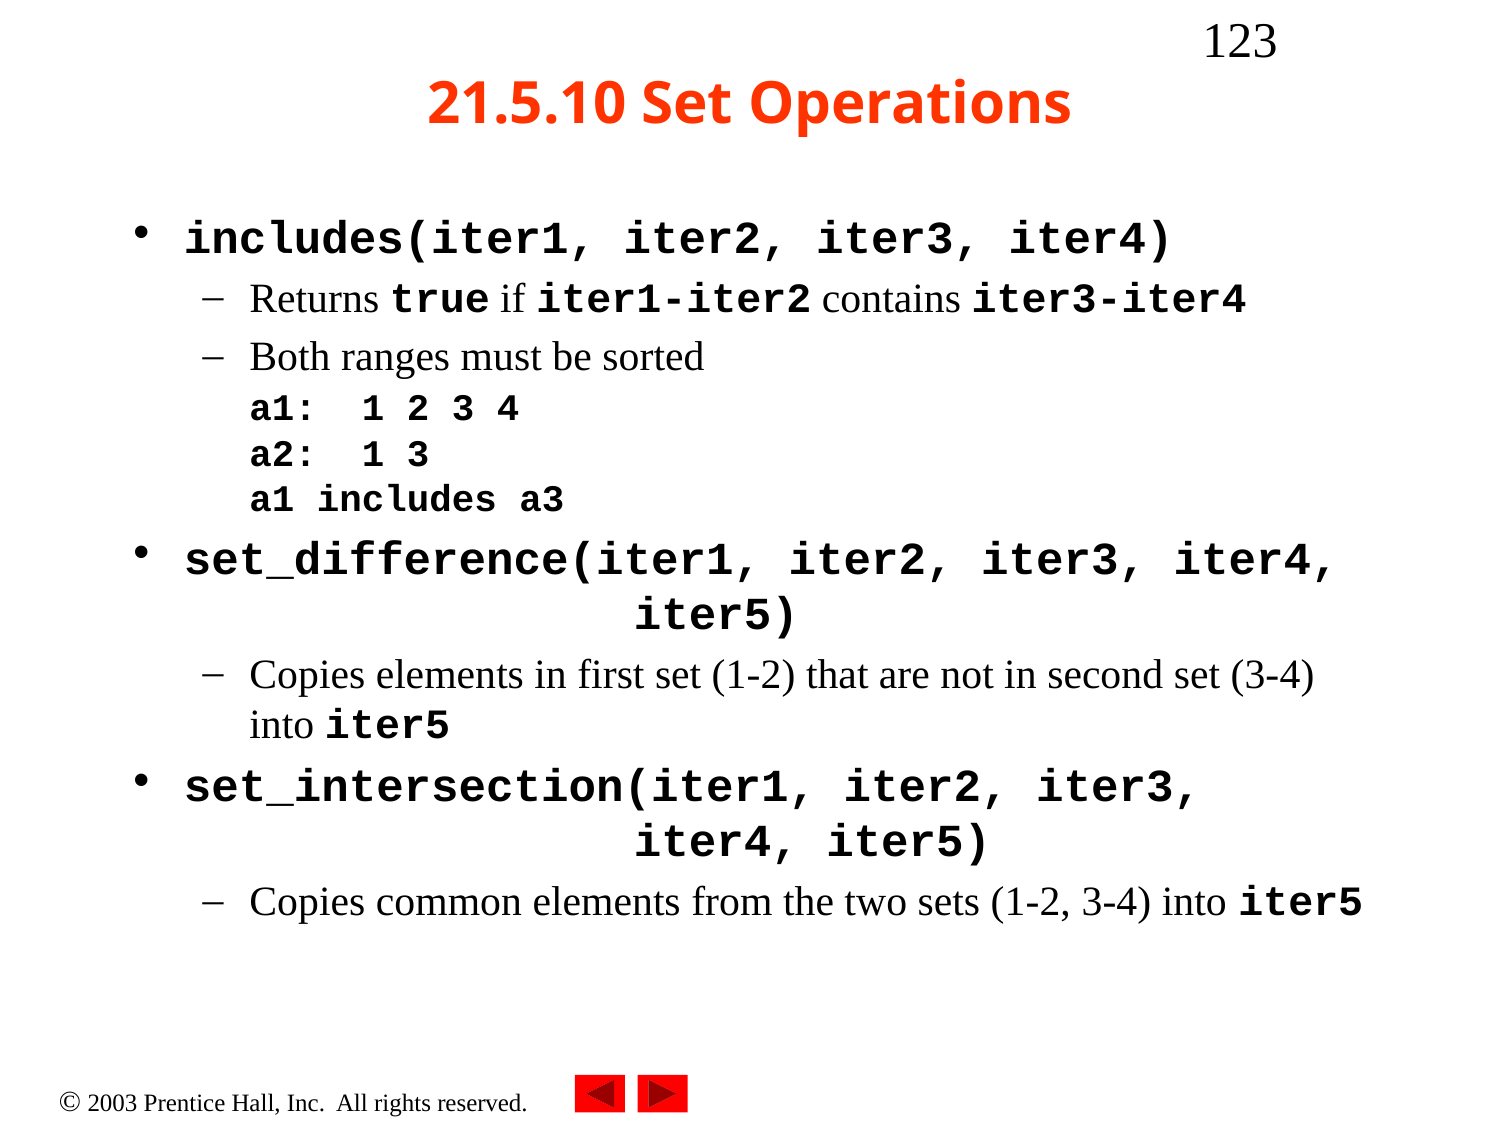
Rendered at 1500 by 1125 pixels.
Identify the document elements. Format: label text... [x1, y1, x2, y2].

list includes(iter1, iter2, iter3, iter4) Returns true if iter1-iter2 contains iter3-iter4 Both ranges must be sorted a1: 1 2 3 4 a2: 1 3 a1 includes a3 set_difference(iter1, iter2, iter3, iter4, iter5) Copies elements in first set (1-2) that are not in second set (3-4) into iter5 set_intersection(iter1, iter2, iter3, iter4, iter5) Copies common elements from the two sets (1-2, 3-4) into iter5 [112, 200, 1388, 1063]
title 21.5.10 Set Operations [112, 12, 1388, 188]
slide_number ‹#› [1187, 0, 1500, 75]
